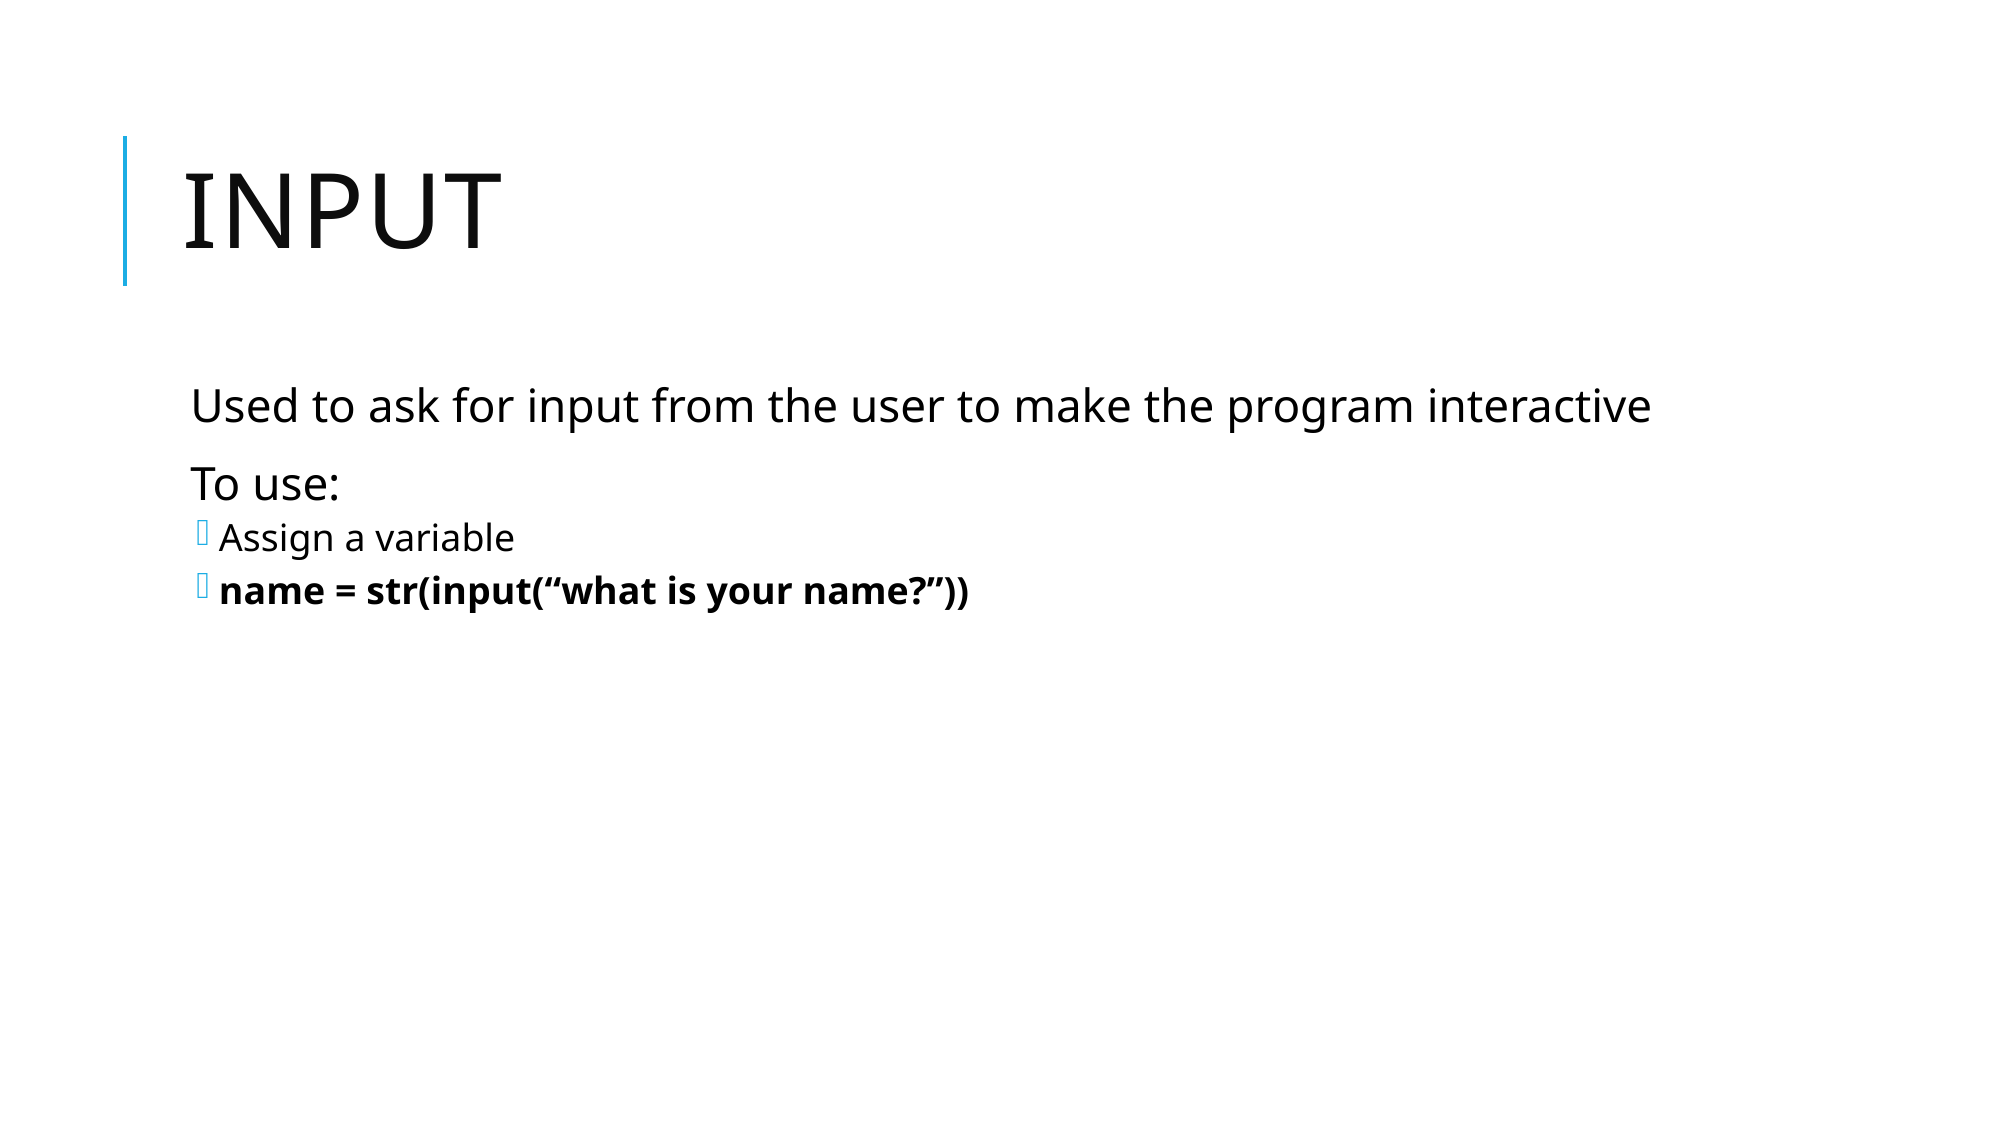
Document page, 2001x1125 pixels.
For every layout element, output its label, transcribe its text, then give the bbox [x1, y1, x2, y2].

title Input [168, 96, 1763, 342]
list Used to ask for input from the user to make the program interactive To use: Assign a variable name = str(input(“what is your name?”)) [168, 375, 1763, 1035]
